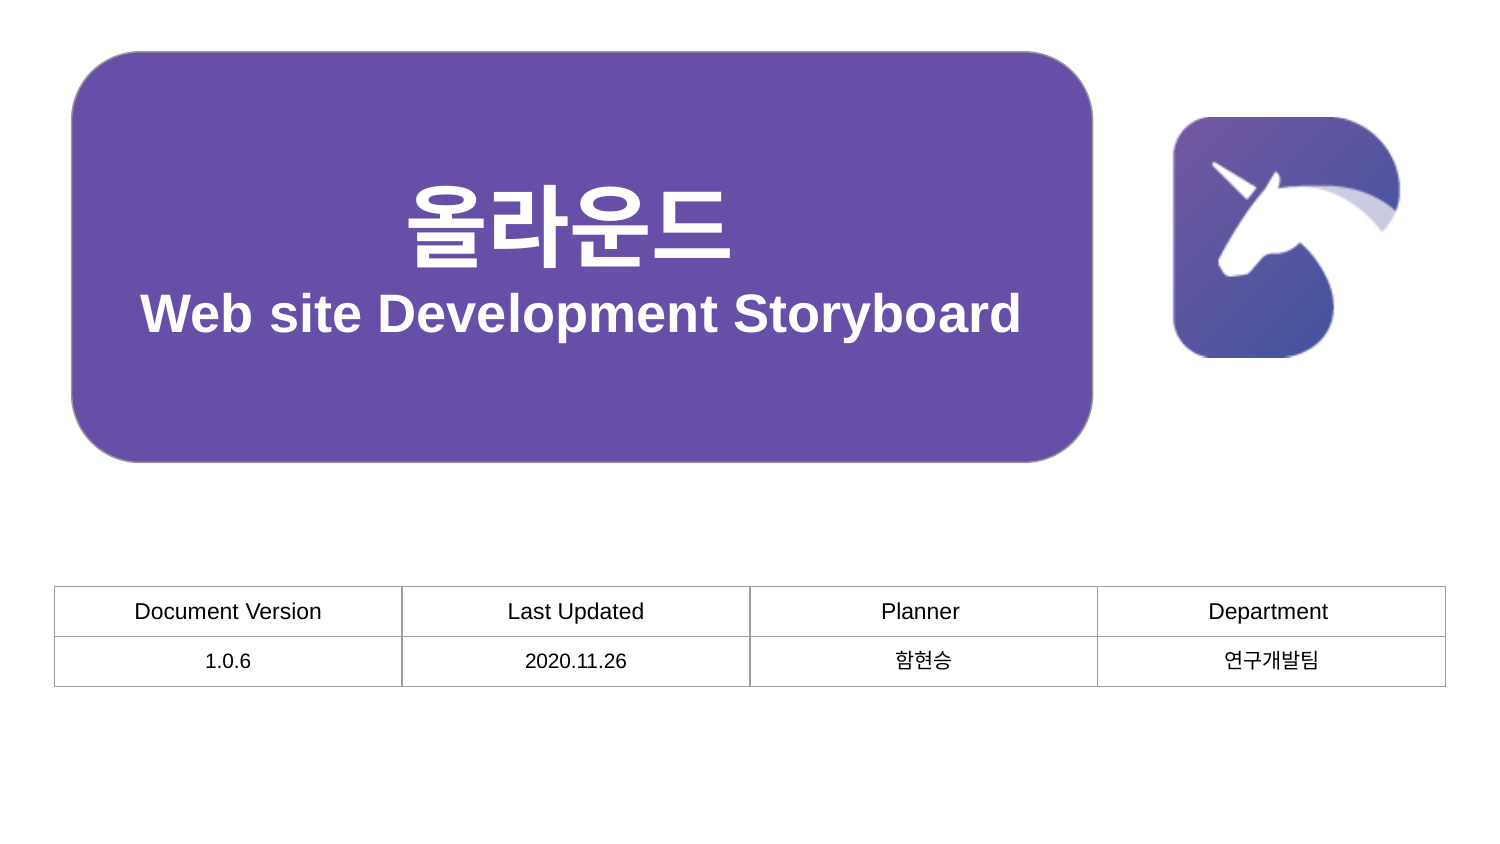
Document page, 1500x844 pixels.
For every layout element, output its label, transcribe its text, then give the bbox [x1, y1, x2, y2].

table_cell 연구개발팀 [1098, 637, 1445, 686]
text_box 올라운드 Web site Development Storyboard [71, 51, 1093, 463]
table_cell 함현승 [751, 637, 1097, 686]
table_header Planner [751, 587, 1097, 636]
table_cell 2020.11.26 [403, 637, 749, 686]
table_header Last Updated [403, 587, 749, 636]
table_header Document Version [55, 587, 401, 636]
table_header Department [1098, 587, 1445, 636]
table_cell 1.0.6 [55, 637, 401, 686]
picture [1166, 117, 1408, 359]
